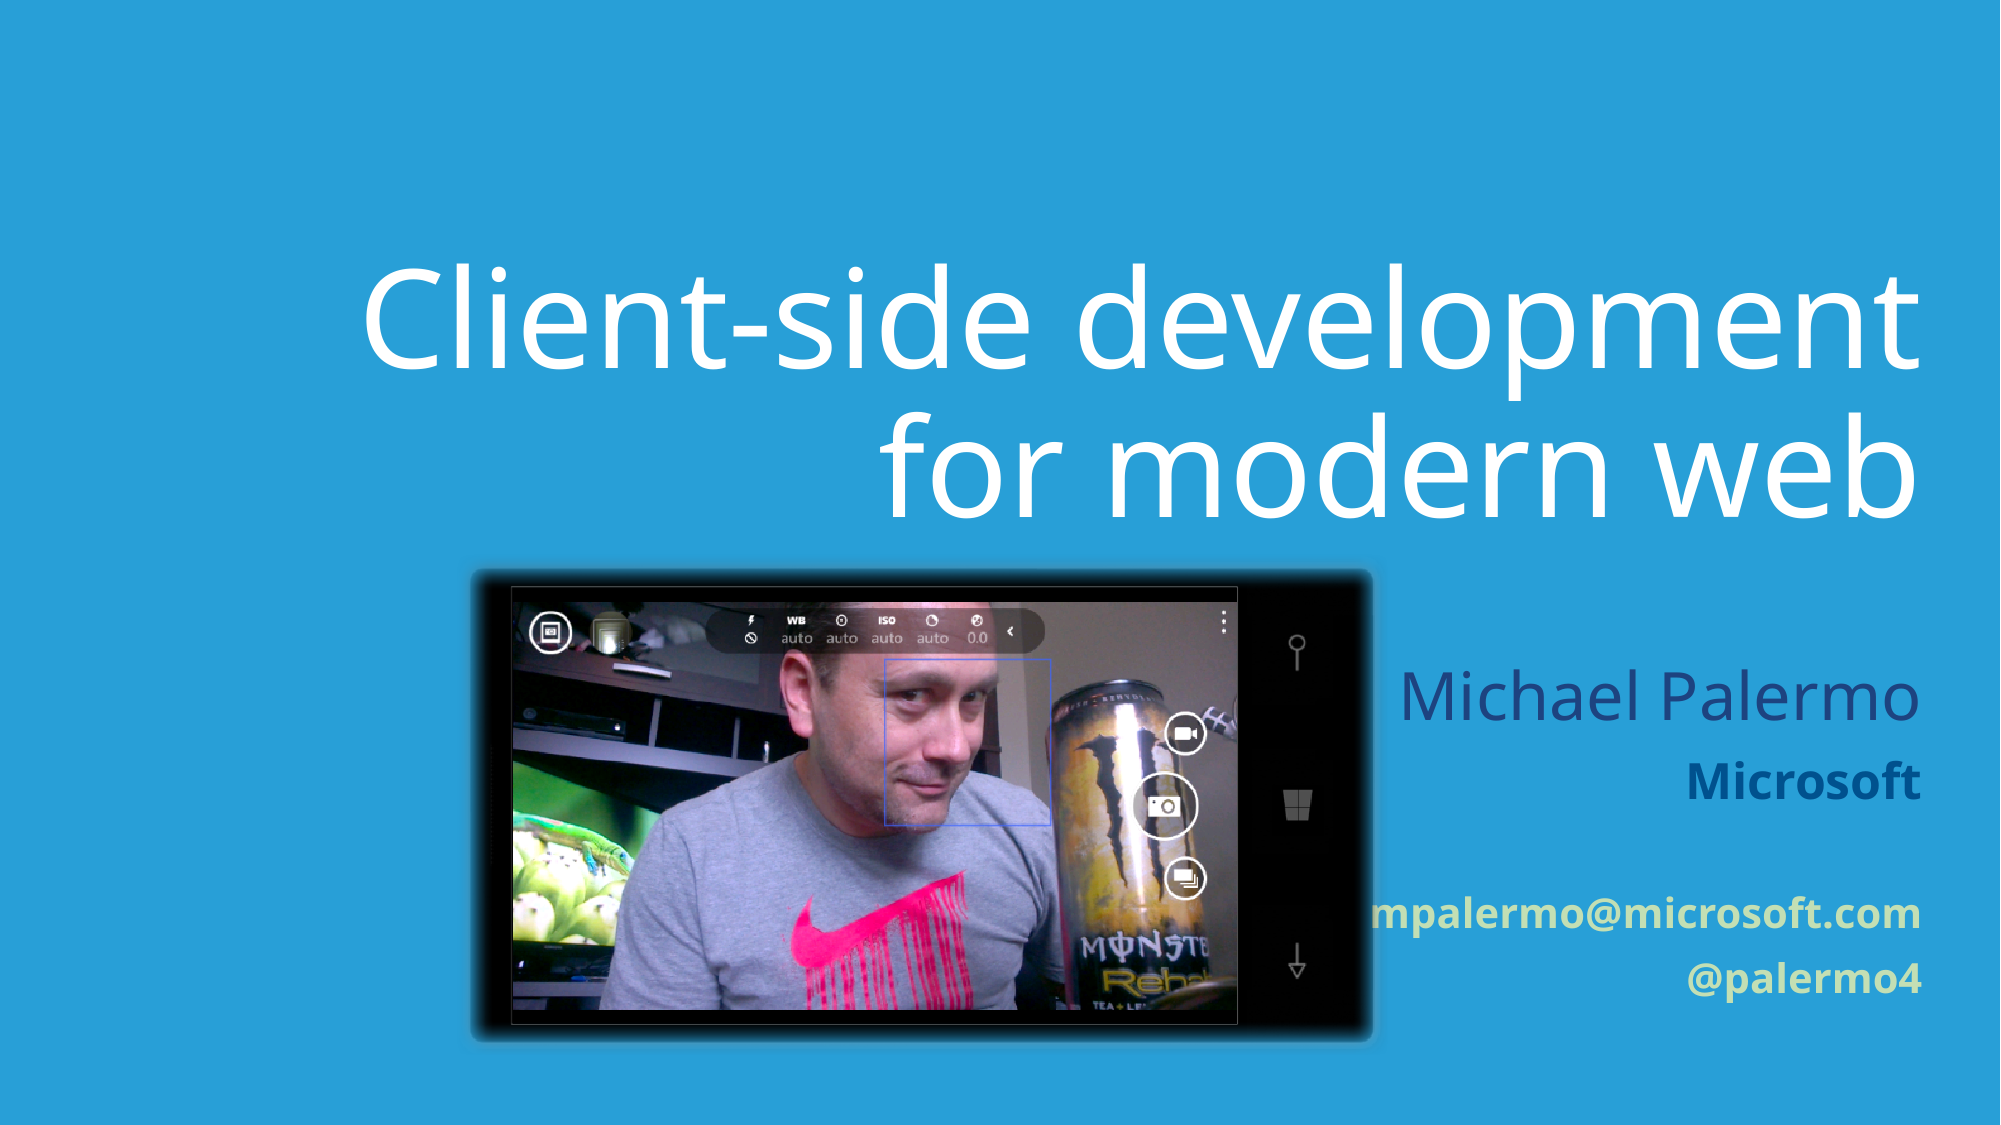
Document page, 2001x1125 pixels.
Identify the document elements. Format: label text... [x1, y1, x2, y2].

title Client-side development for modern web [212, 337, 1938, 555]
picture [457, 554, 1388, 1055]
list Michael Palermo Microsoft mpalermo@microsoft.com @palermo4 [1388, 655, 1938, 1036]
